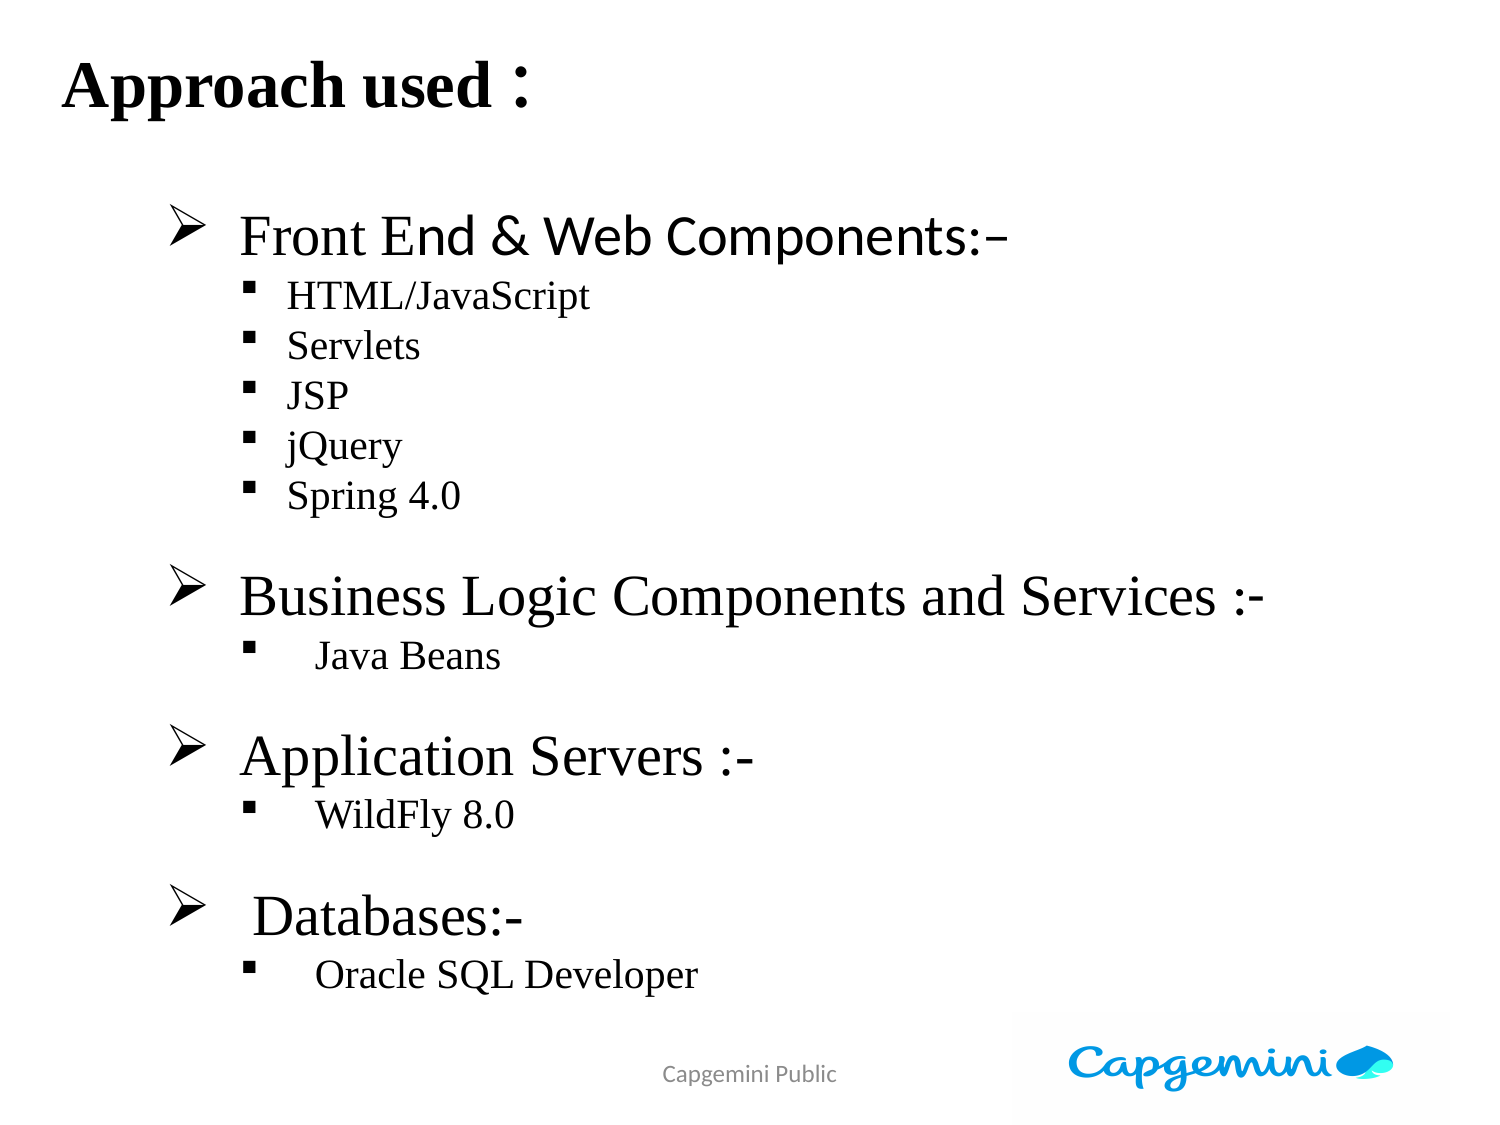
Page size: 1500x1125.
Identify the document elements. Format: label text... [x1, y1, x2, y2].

title Approach used : [46, 2, 1149, 139]
text_box Front End & Web Components:– HTML/JavaScript Servlets JSP jQuery Spring 4.0 Business Logic Components and Services :- Java Beans Application Servers :- WildFly 8.0 Databases:- Oracle SQL Developer [0, 190, 1410, 1005]
footer Capgemini Public [512, 1042, 988, 1103]
picture [1012, 1012, 1451, 1125]
